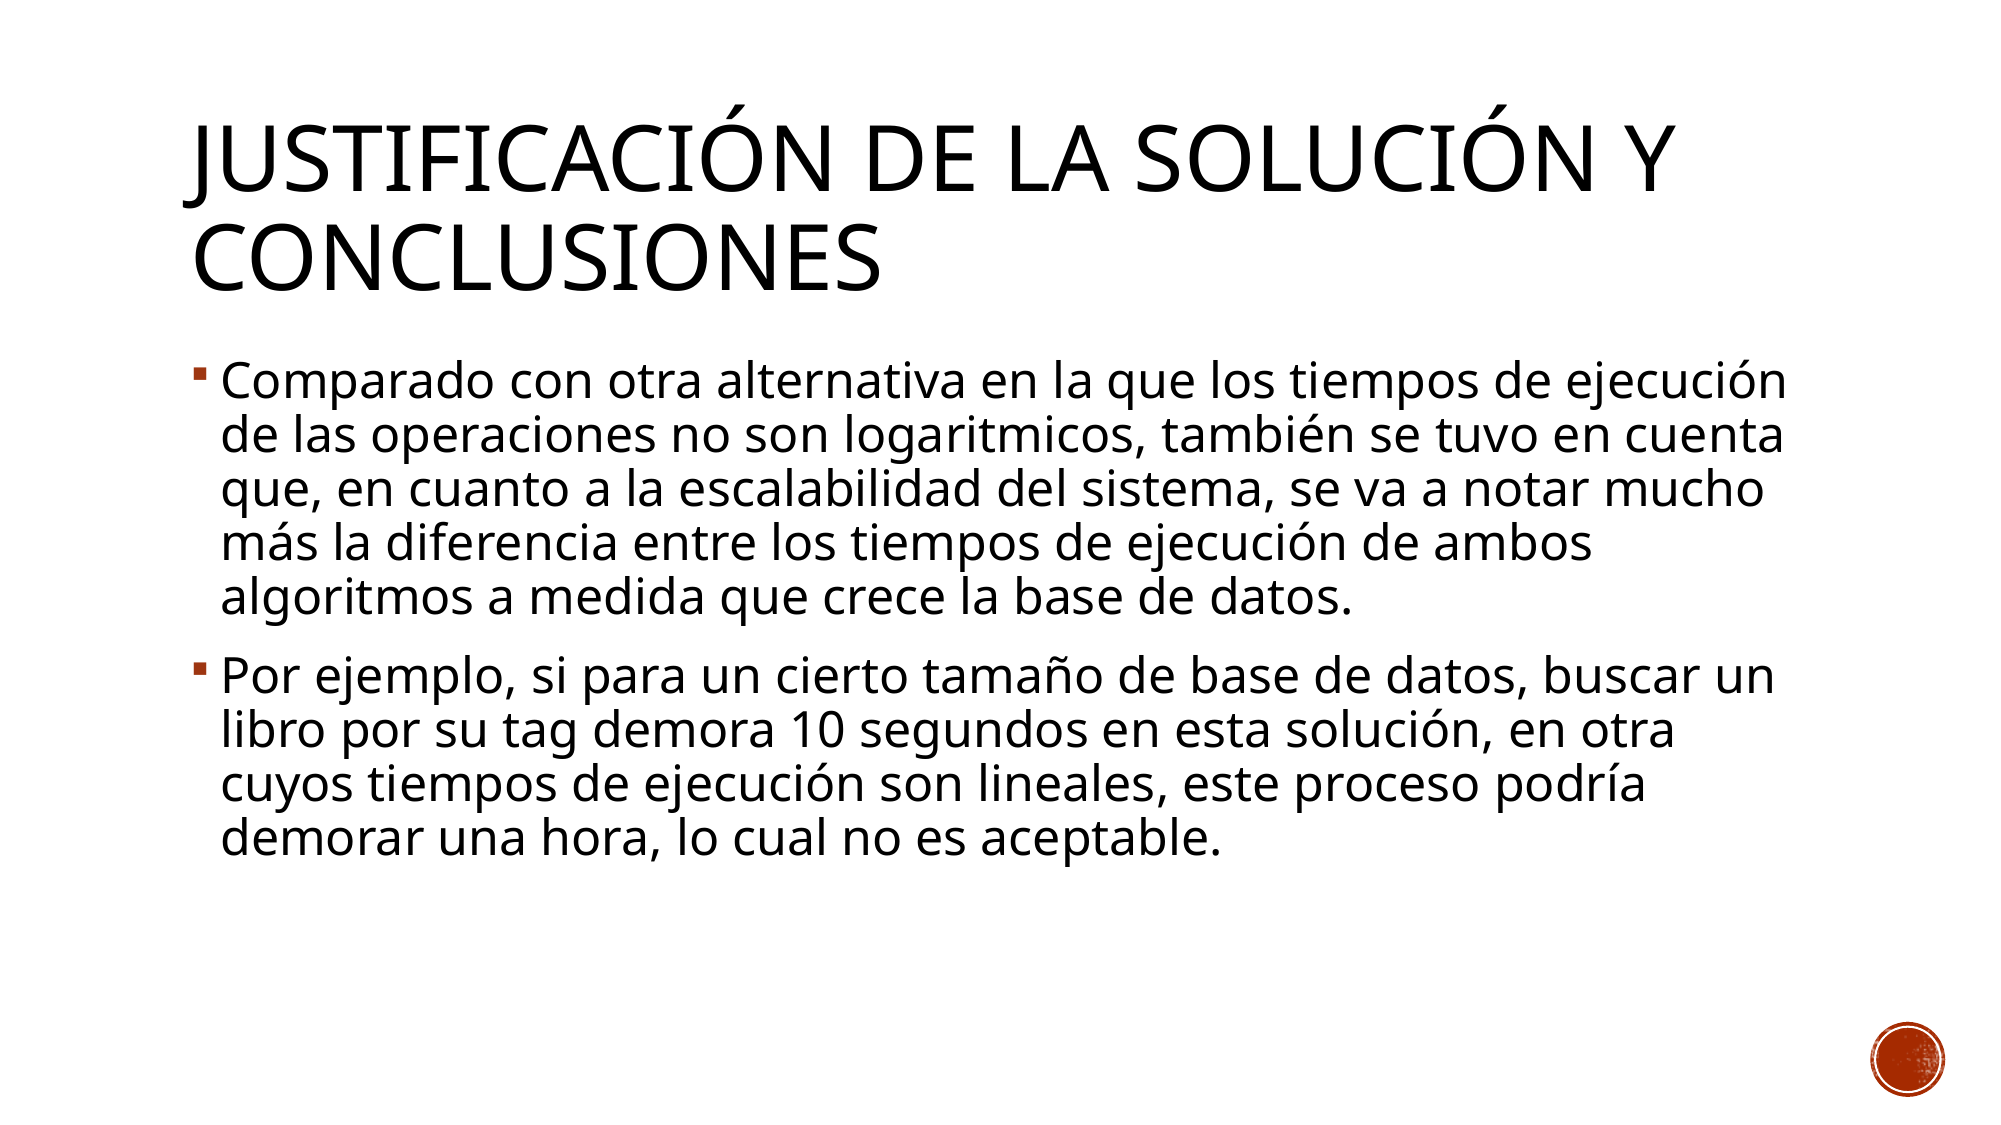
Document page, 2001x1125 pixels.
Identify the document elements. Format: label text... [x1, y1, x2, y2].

title Justificación de la solución y conclusiones [175, 79, 1826, 344]
list Comparado con otra alternativa en la que los tiempos de ejecución de las operaciones no son logaritmicos, también se tuvo en cuenta que, en cuanto a la escalabilidad del sistema, se va a notar mucho más la diferencia entre los tiempos de ejecución de ambos algoritmos a medida que crece la base de datos. Por ejemplo, si para un cierto tamaño de base de datos, buscar un libro por su tag demora 10 segundos en esta solución, en otra cuyos tiempos de ejecución son lineales, este proceso podría demorar una hora, lo cual no es aceptable. [175, 348, 1826, 1013]
